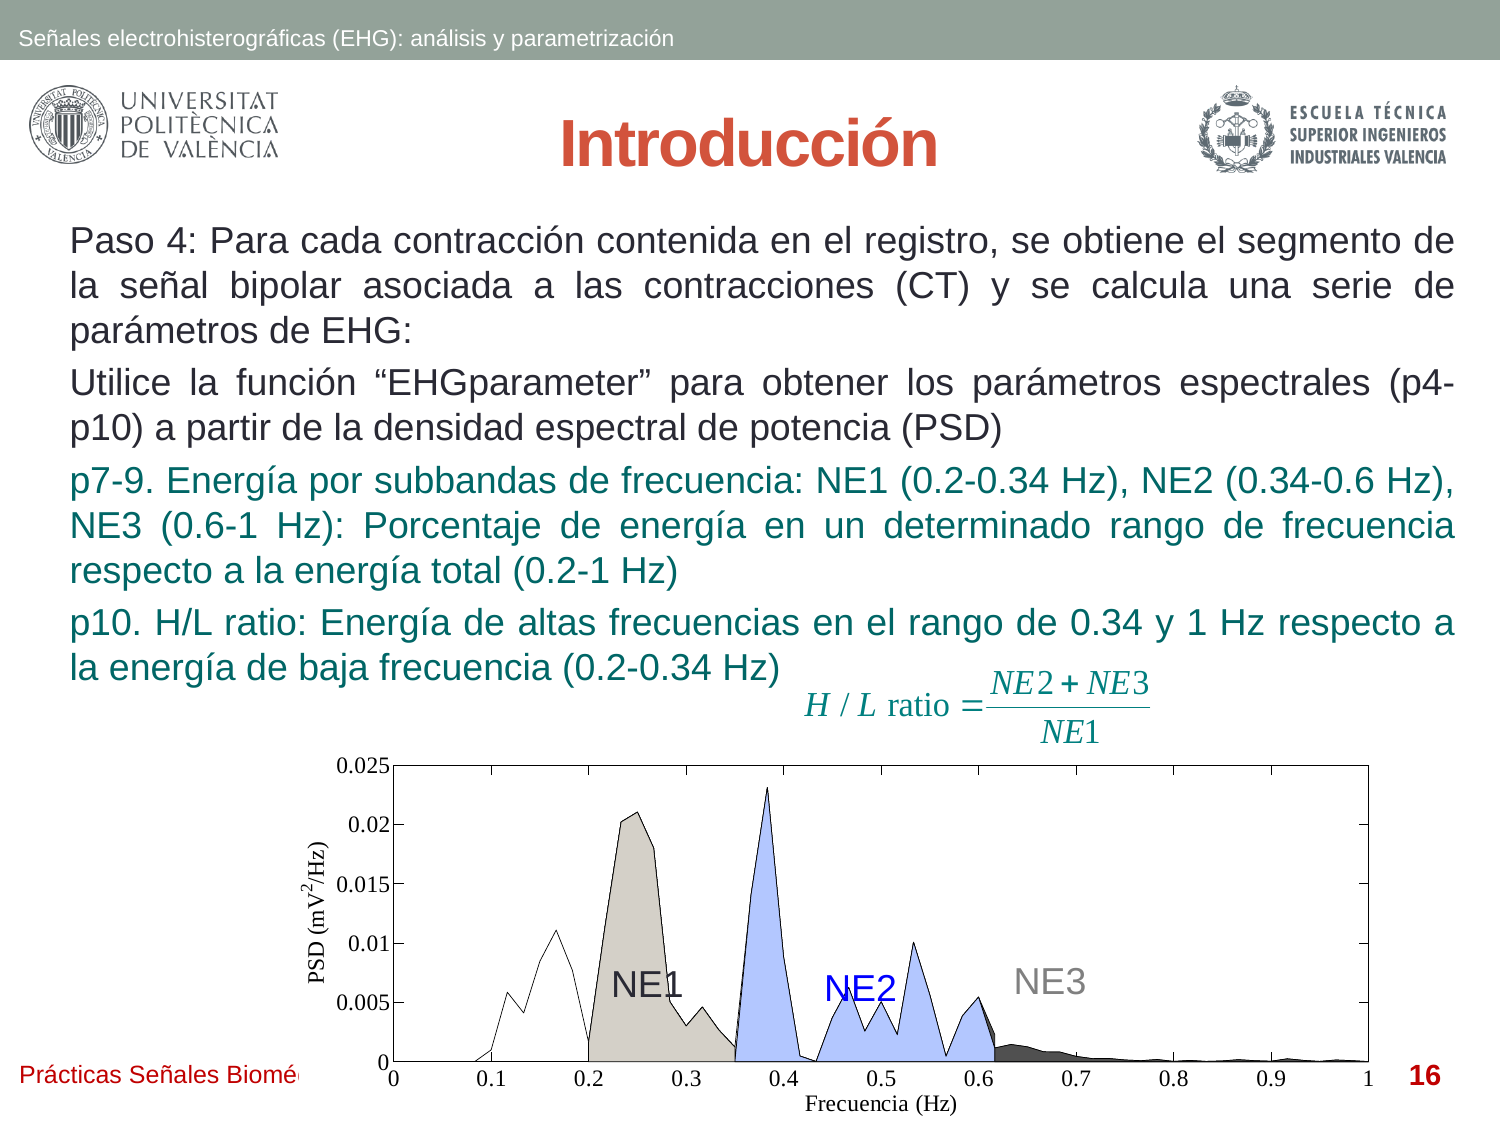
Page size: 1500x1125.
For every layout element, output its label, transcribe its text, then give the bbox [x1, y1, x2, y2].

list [1197, 85, 1446, 173]
text_box Paso 4: Para cada contracción contenida en el registro, se obtiene el segmento de la señal bipolar asociada a las contracciones (CT) y se calcula una serie de parámetros de EHG: Utilice la función “EHGparameter” para obtener los parámetros espectrales (p4-p10) a partir de la densidad espectral de potencia (PSD) p7-9. Energía por subbandas de frecuencia: NE1 (0.2-0.34 Hz), NE2 (0.34-0.6 Hz), NE3 (0.6-1 Hz): Porcentaje de energía en un determinado rango de frecuencia respecto a la energía total (0.2-1 Hz) p10. H/L ratio: Energía de altas frecuencias en el rango de 0.34 y 1 Hz respecto a la energía de baja frecuencia (0.2-0.34 Hz) [54, 208, 1471, 905]
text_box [796, 656, 1158, 755]
slide_number 16 [1392, 1046, 1457, 1101]
picture [29, 85, 278, 165]
text_box Introducción [0, 58, 1500, 222]
picture [298, 736, 1382, 1118]
